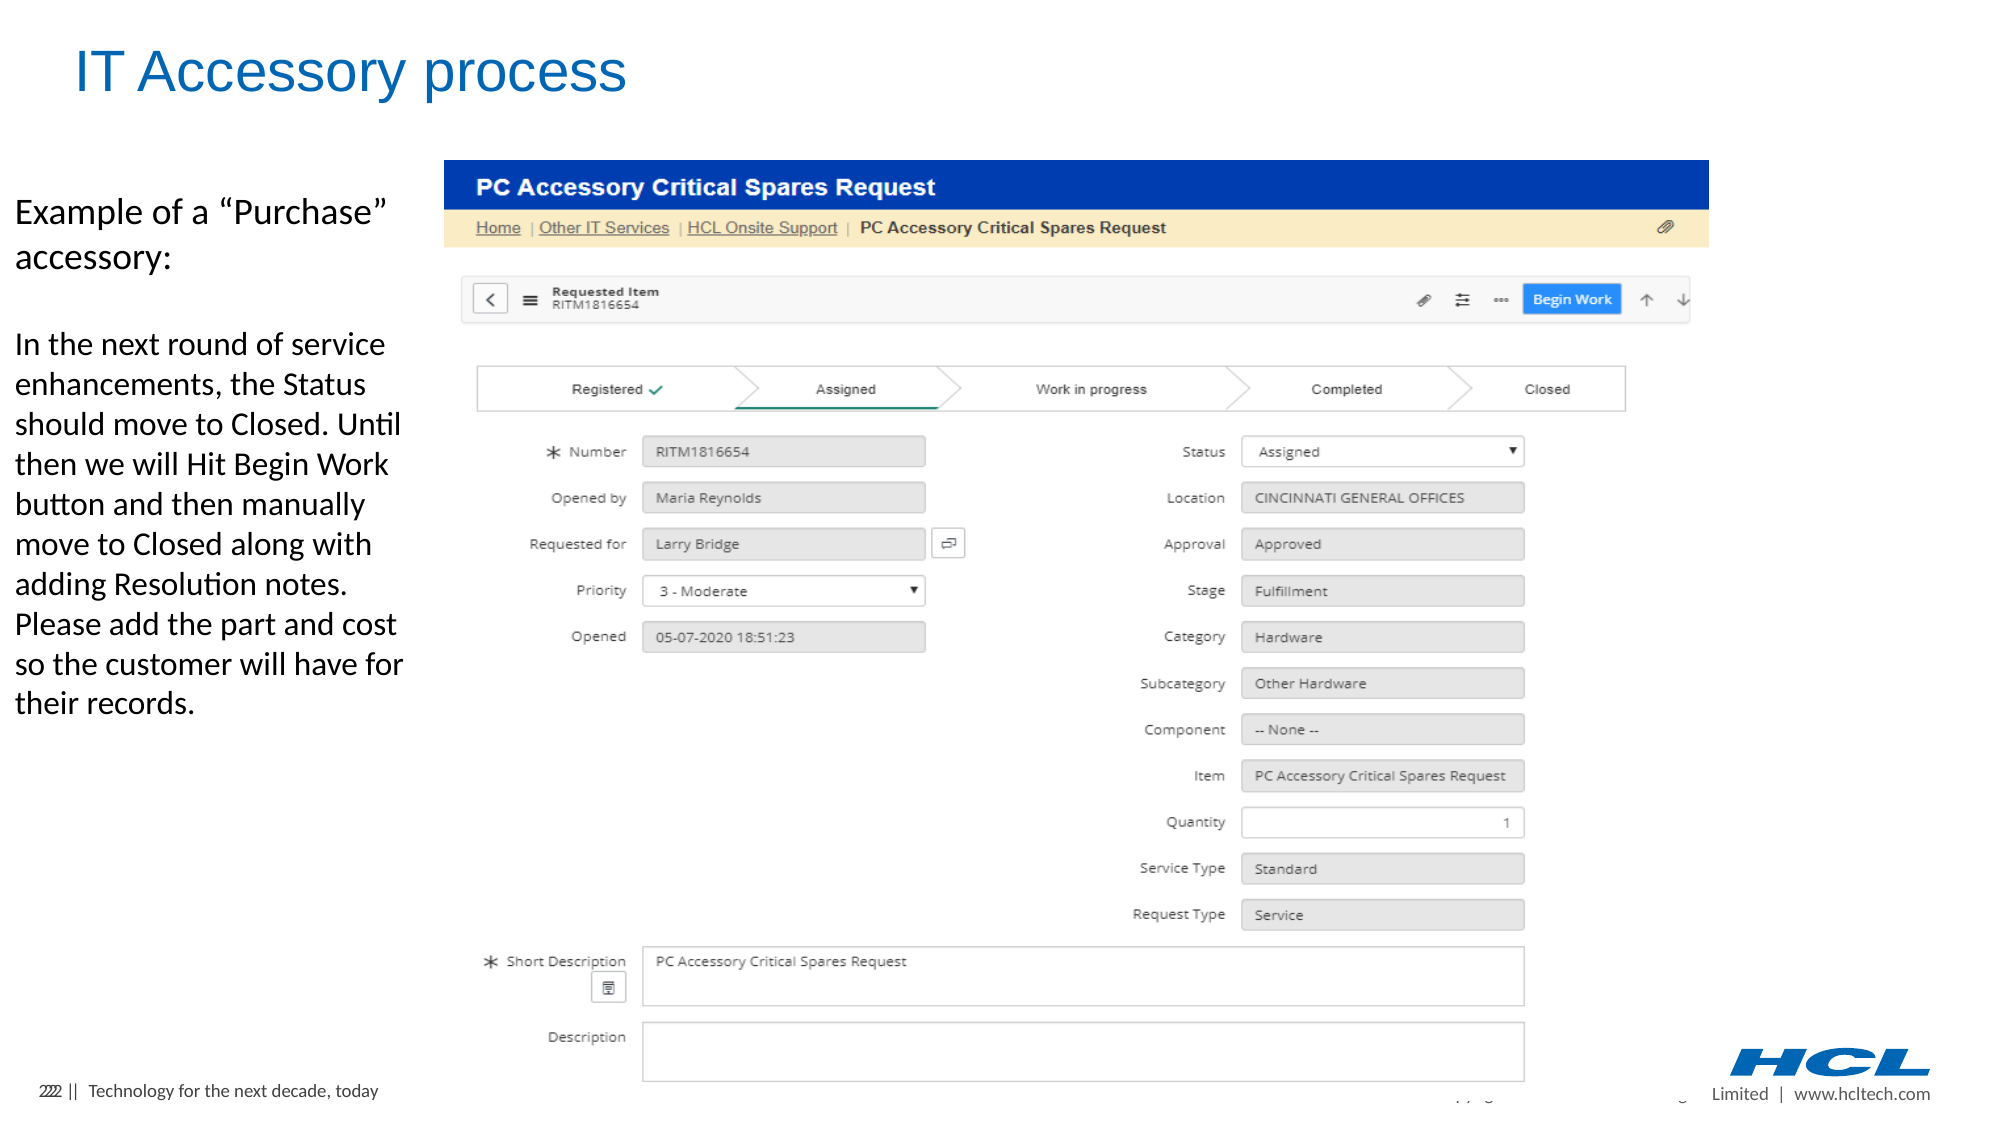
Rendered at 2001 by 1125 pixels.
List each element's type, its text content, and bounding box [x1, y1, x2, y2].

picture [444, 160, 1710, 1101]
text_box Example of a “Purchase” accessory: In the next round of service enhancements, the Status should move to Closed. Until then we will Hit Begin Work button and then manually move to Closed along with adding Resolution notes. Please add the part and cost so the customer will have for their records. [0, 179, 426, 774]
title IT Accessory process [66, 9, 1934, 128]
